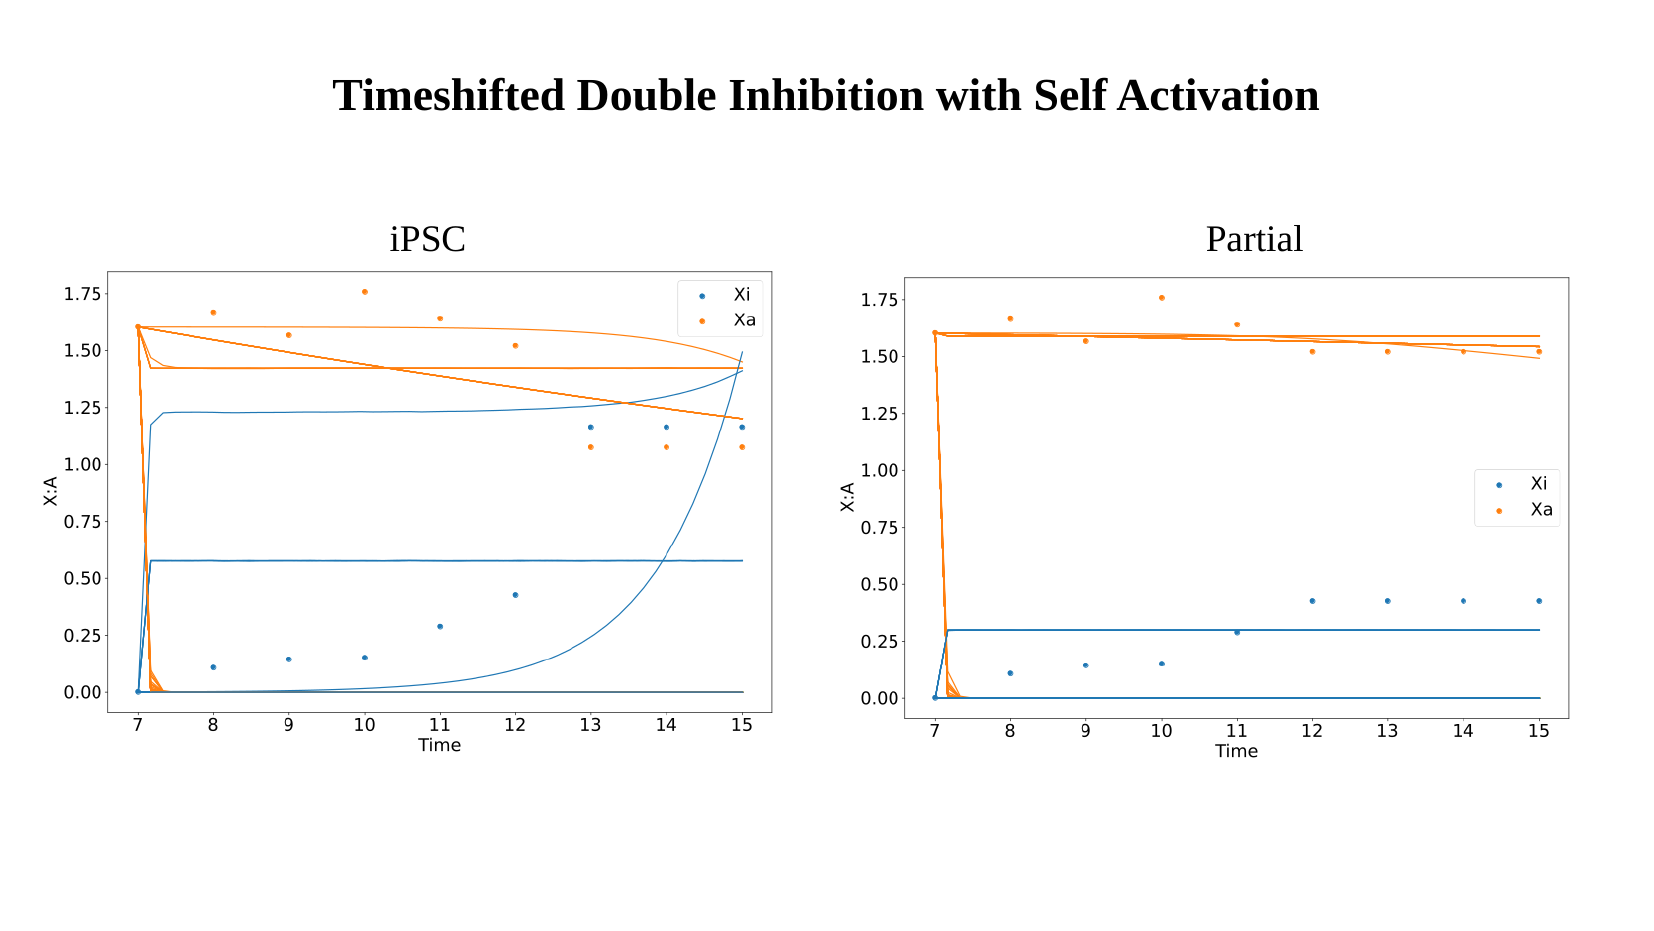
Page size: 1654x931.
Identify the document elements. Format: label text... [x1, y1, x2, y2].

picture [0, 202, 1654, 780]
title Timeshifted Double Inhibition with Self Activation [82, 37, 1571, 148]
